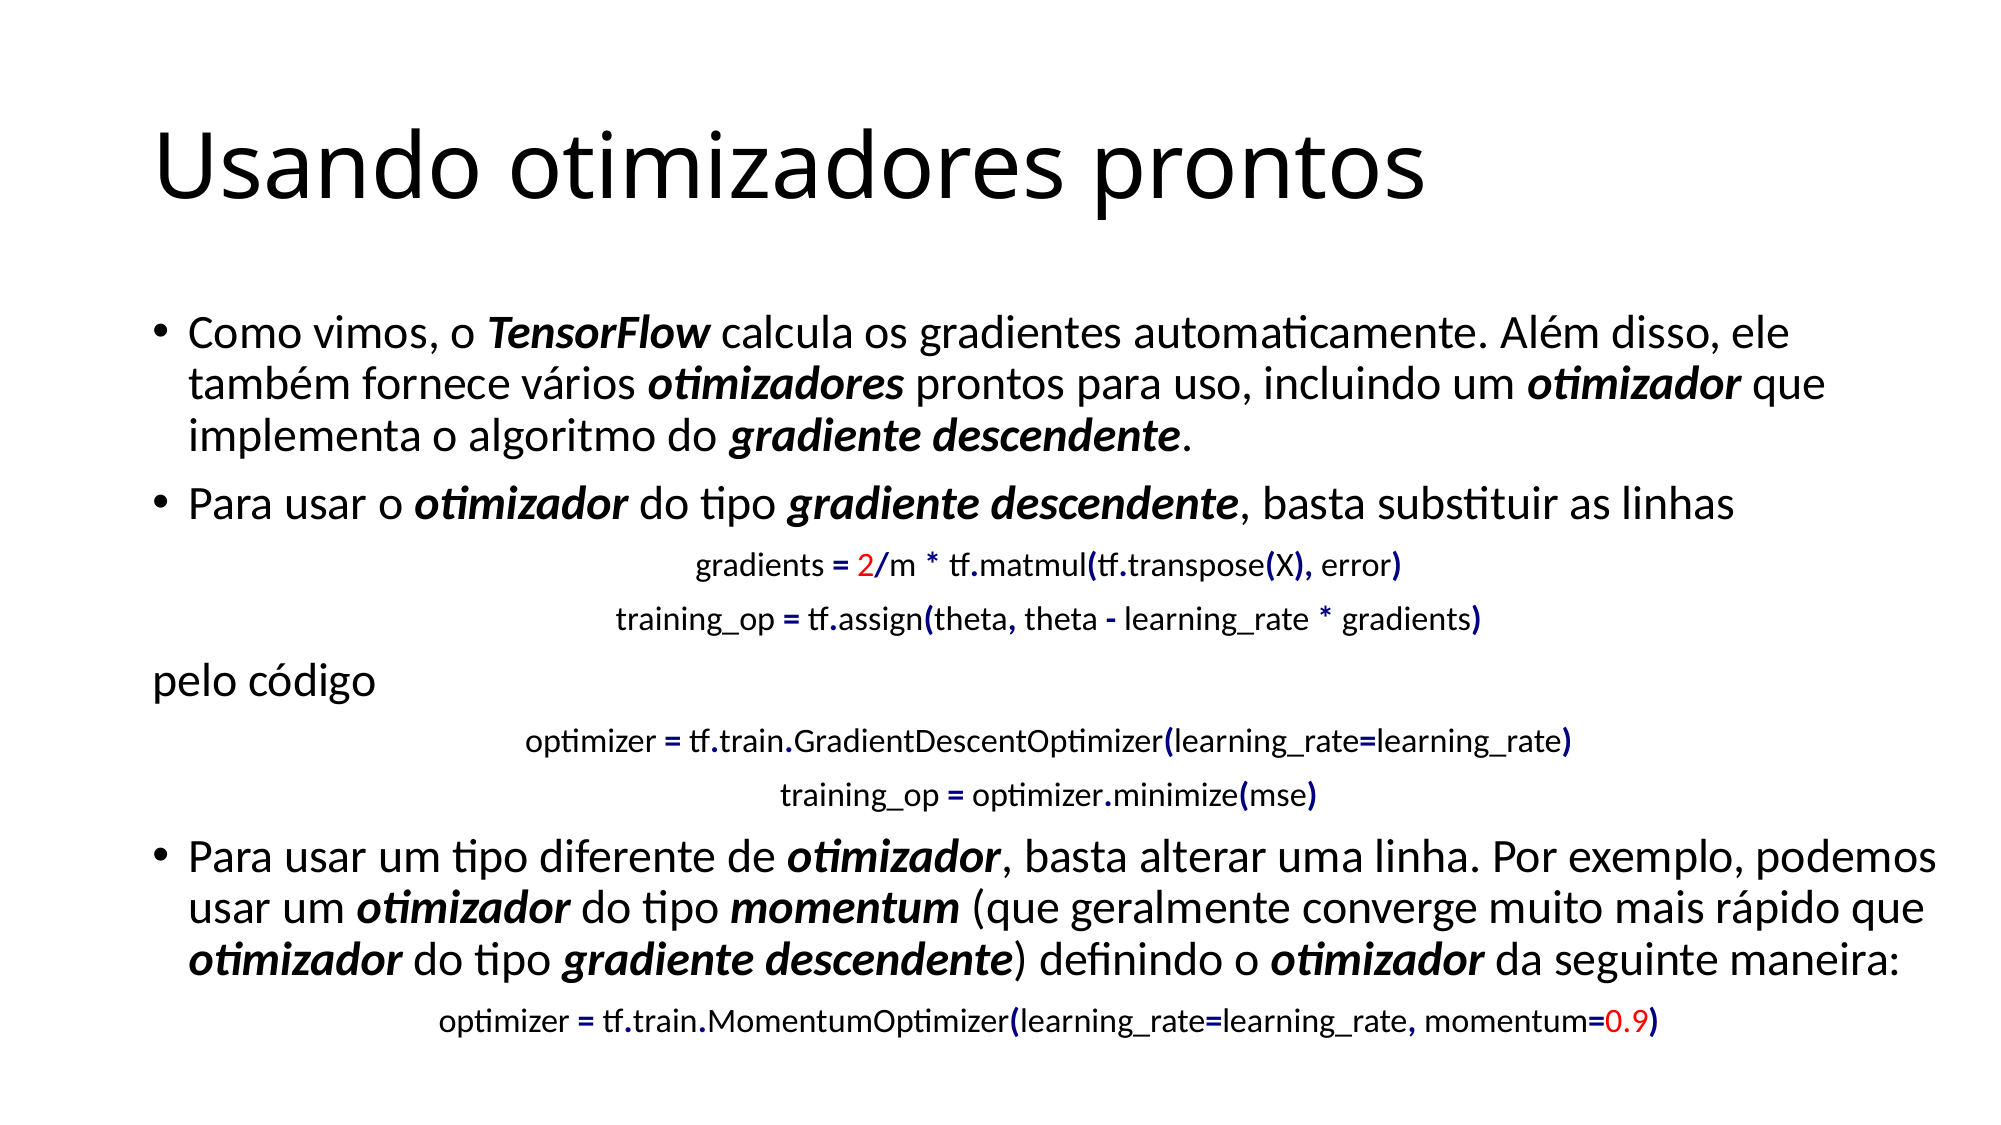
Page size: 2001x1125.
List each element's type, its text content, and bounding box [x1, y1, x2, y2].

list Como vimos, o TensorFlow calcula os gradientes automaticamente. Além disso, ele também fornece vários otimizadores prontos para uso, incluindo um otimizador que implementa o algoritmo do gradiente descendente. Para usar o otimizador do tipo gradiente descendente, basta substituir as linhas gradients = 2/m * tf.matmul(tf.transpose(X), error) training_op = tf.assign(theta, theta - learning_rate * gradients) pelo código optimizer = tf.train.GradientDescentOptimizer(learning_rate=learning_rate) training_op = optimizer.minimize(mse) Para usar um tipo diferente de otimizador, basta alterar uma linha. Por exemplo, podemos usar um otimizador do tipo momentum (que geralmente converge muito mais rápido que otimizador do tipo gradiente descendente) definindo o otimizador da seguinte maneira: optimizer = tf.train.MomentumOptimizer(learning_rate=learning_rate, momentum=0.9) [137, 299, 1961, 1096]
title Usando otimizadores prontos [137, 59, 1863, 278]
